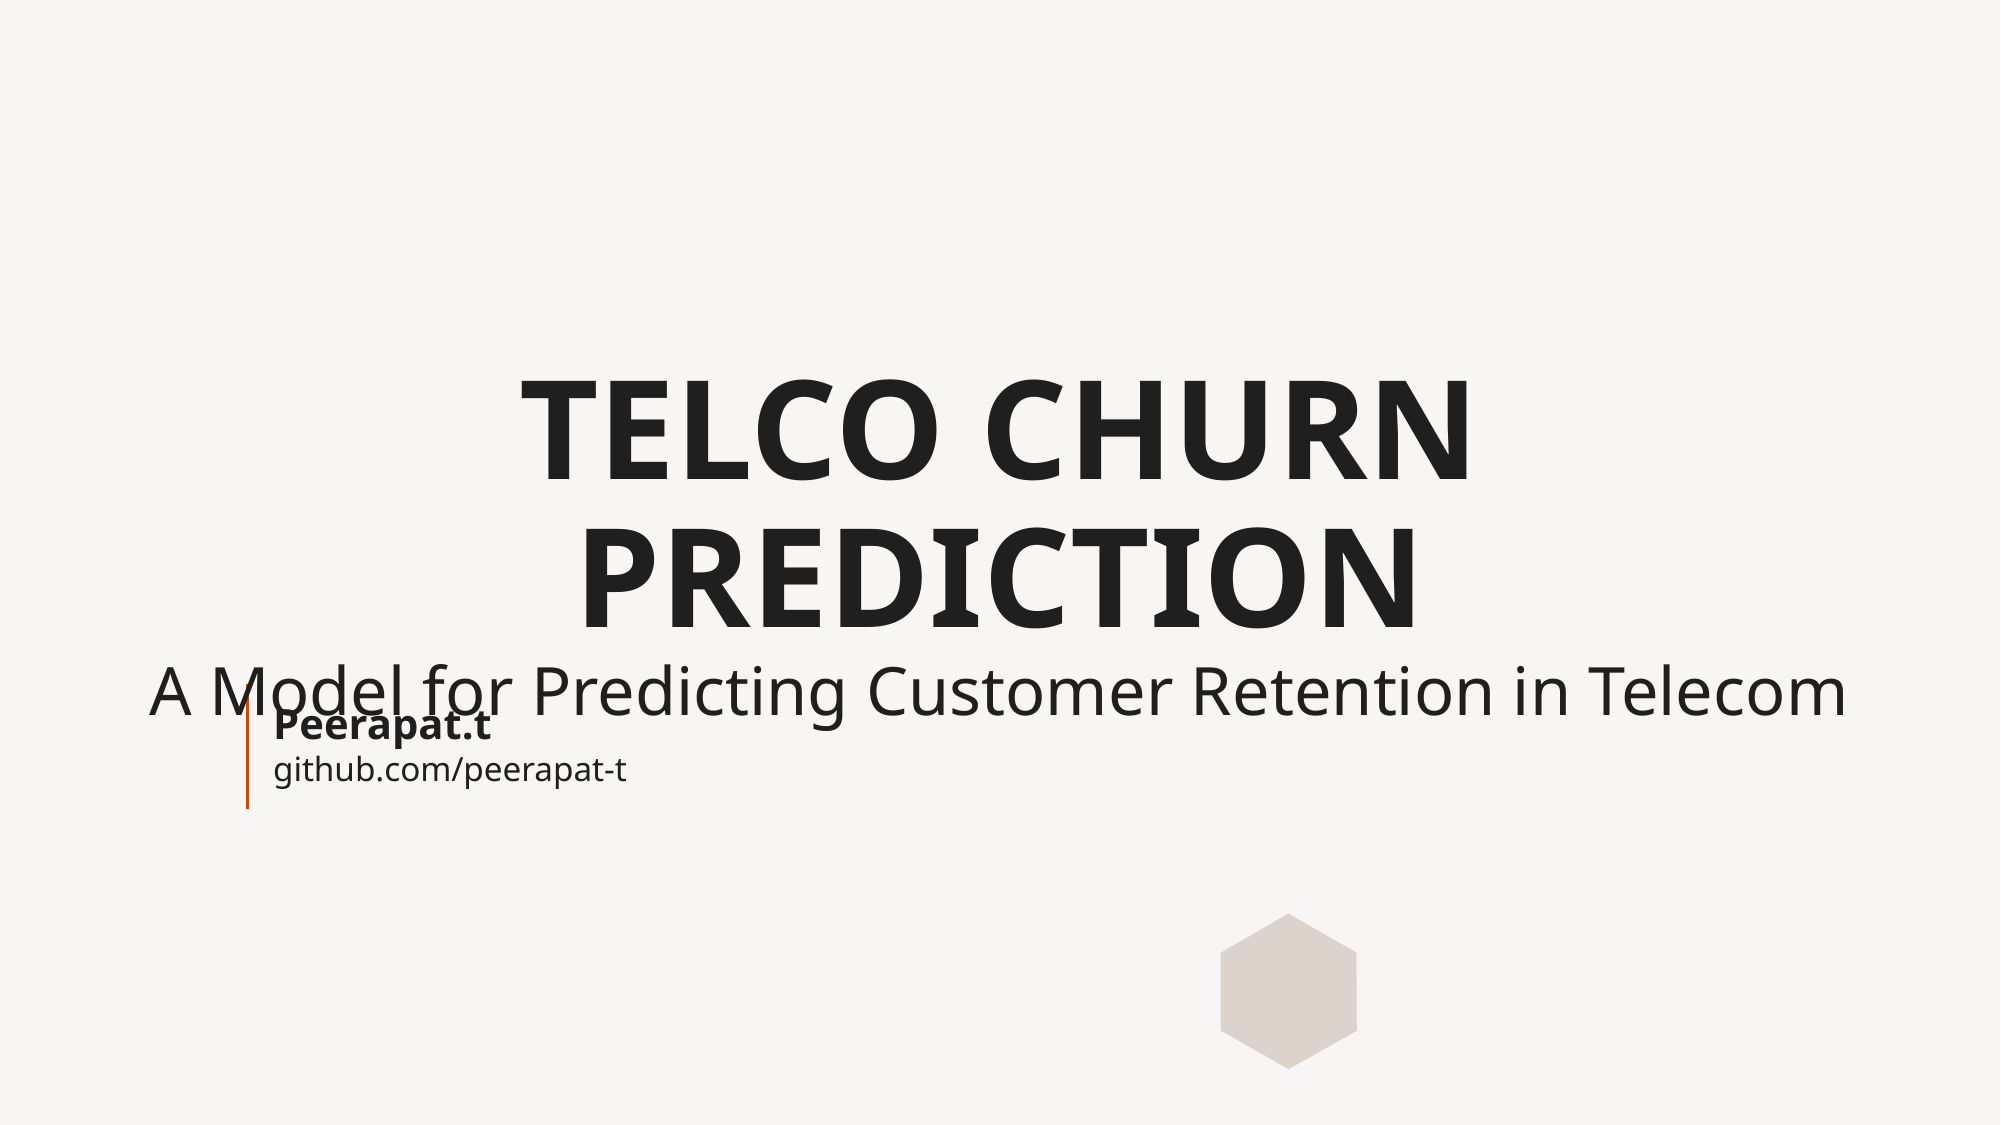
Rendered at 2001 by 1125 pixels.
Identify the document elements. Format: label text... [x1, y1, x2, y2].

title TELCO CHURN PREDICTION A Model for Predicting Customer Retention in Telecom [130, 399, 1870, 691]
list Peerapat.t github.com/peerapat-t [258, 690, 1352, 801]
